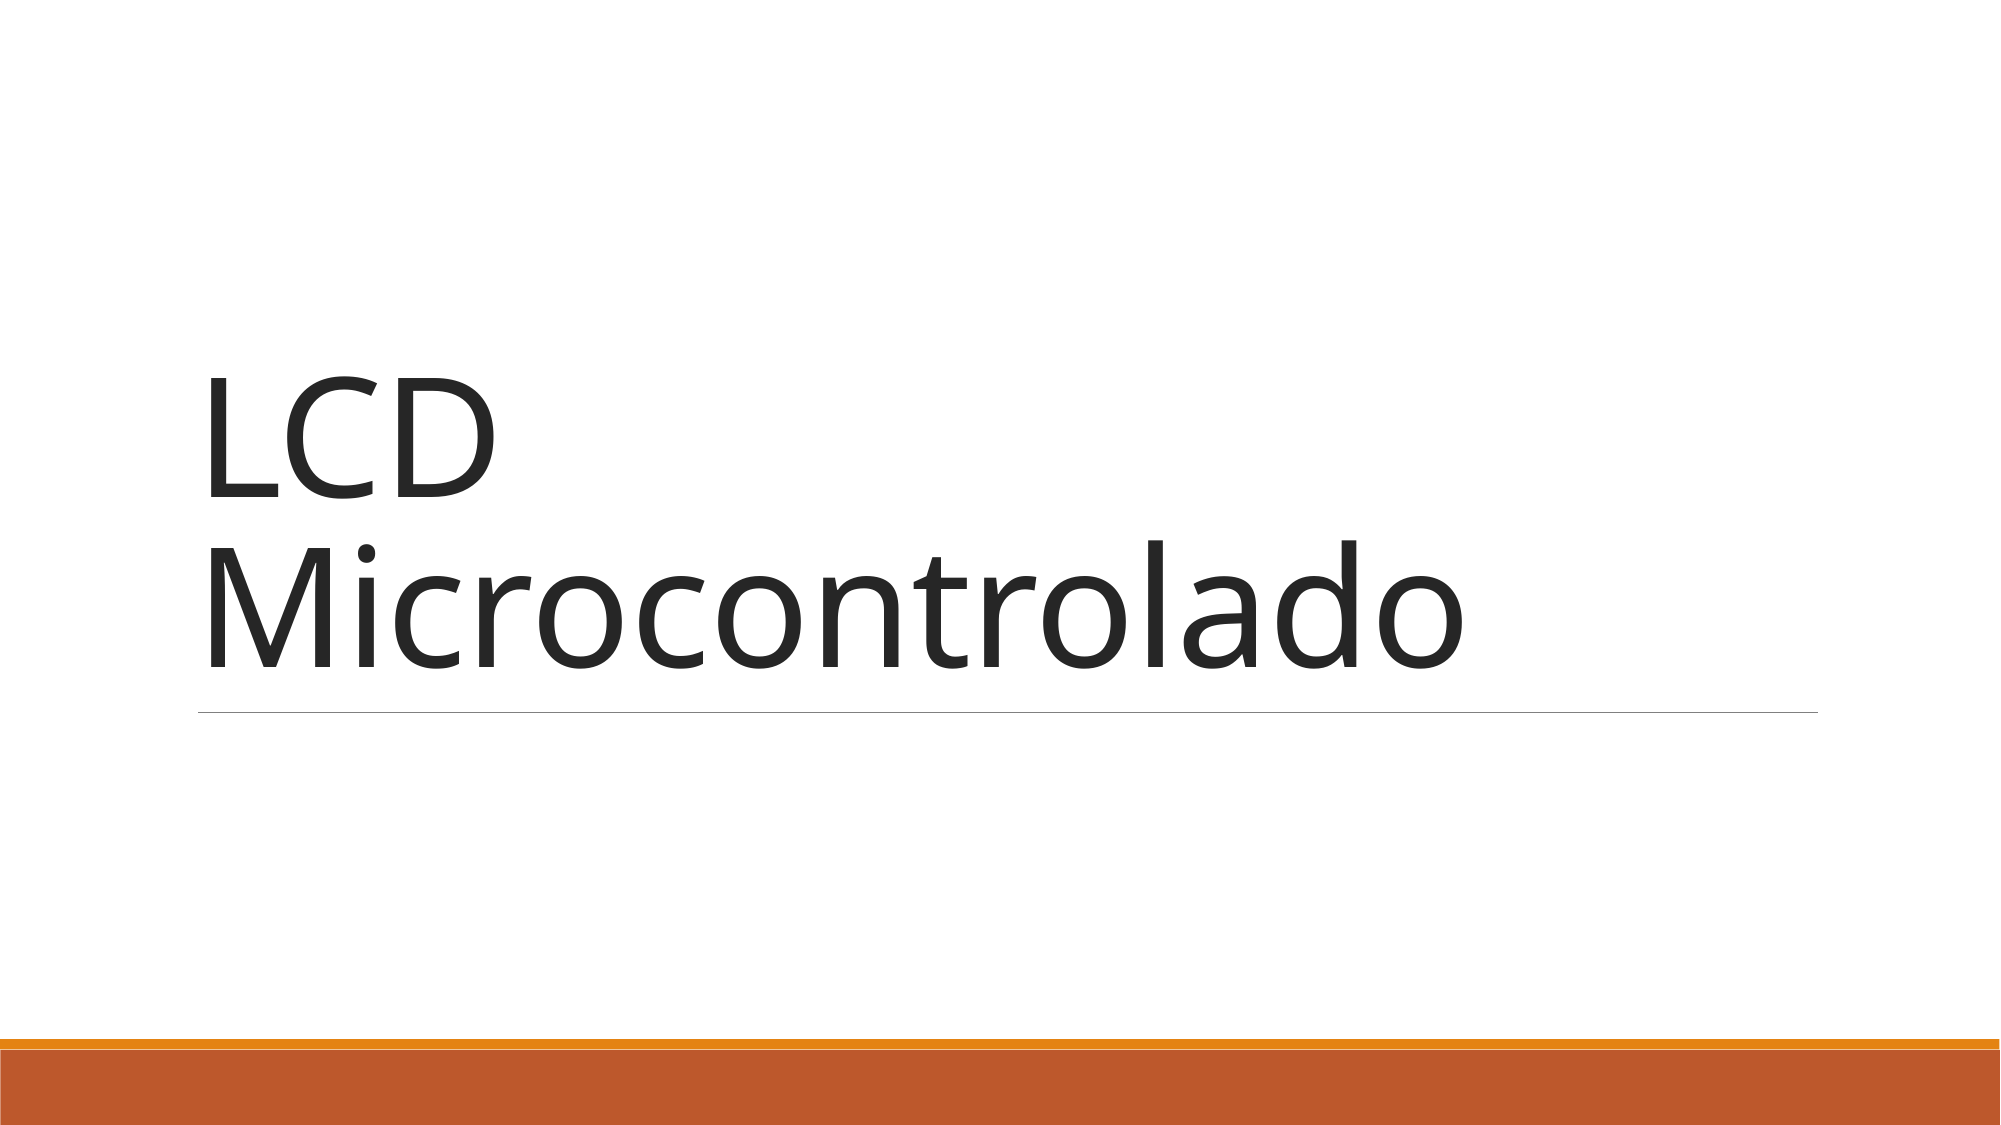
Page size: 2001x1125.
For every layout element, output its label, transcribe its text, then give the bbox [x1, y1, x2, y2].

title LCD Microcontrolado [180, 124, 1830, 710]
